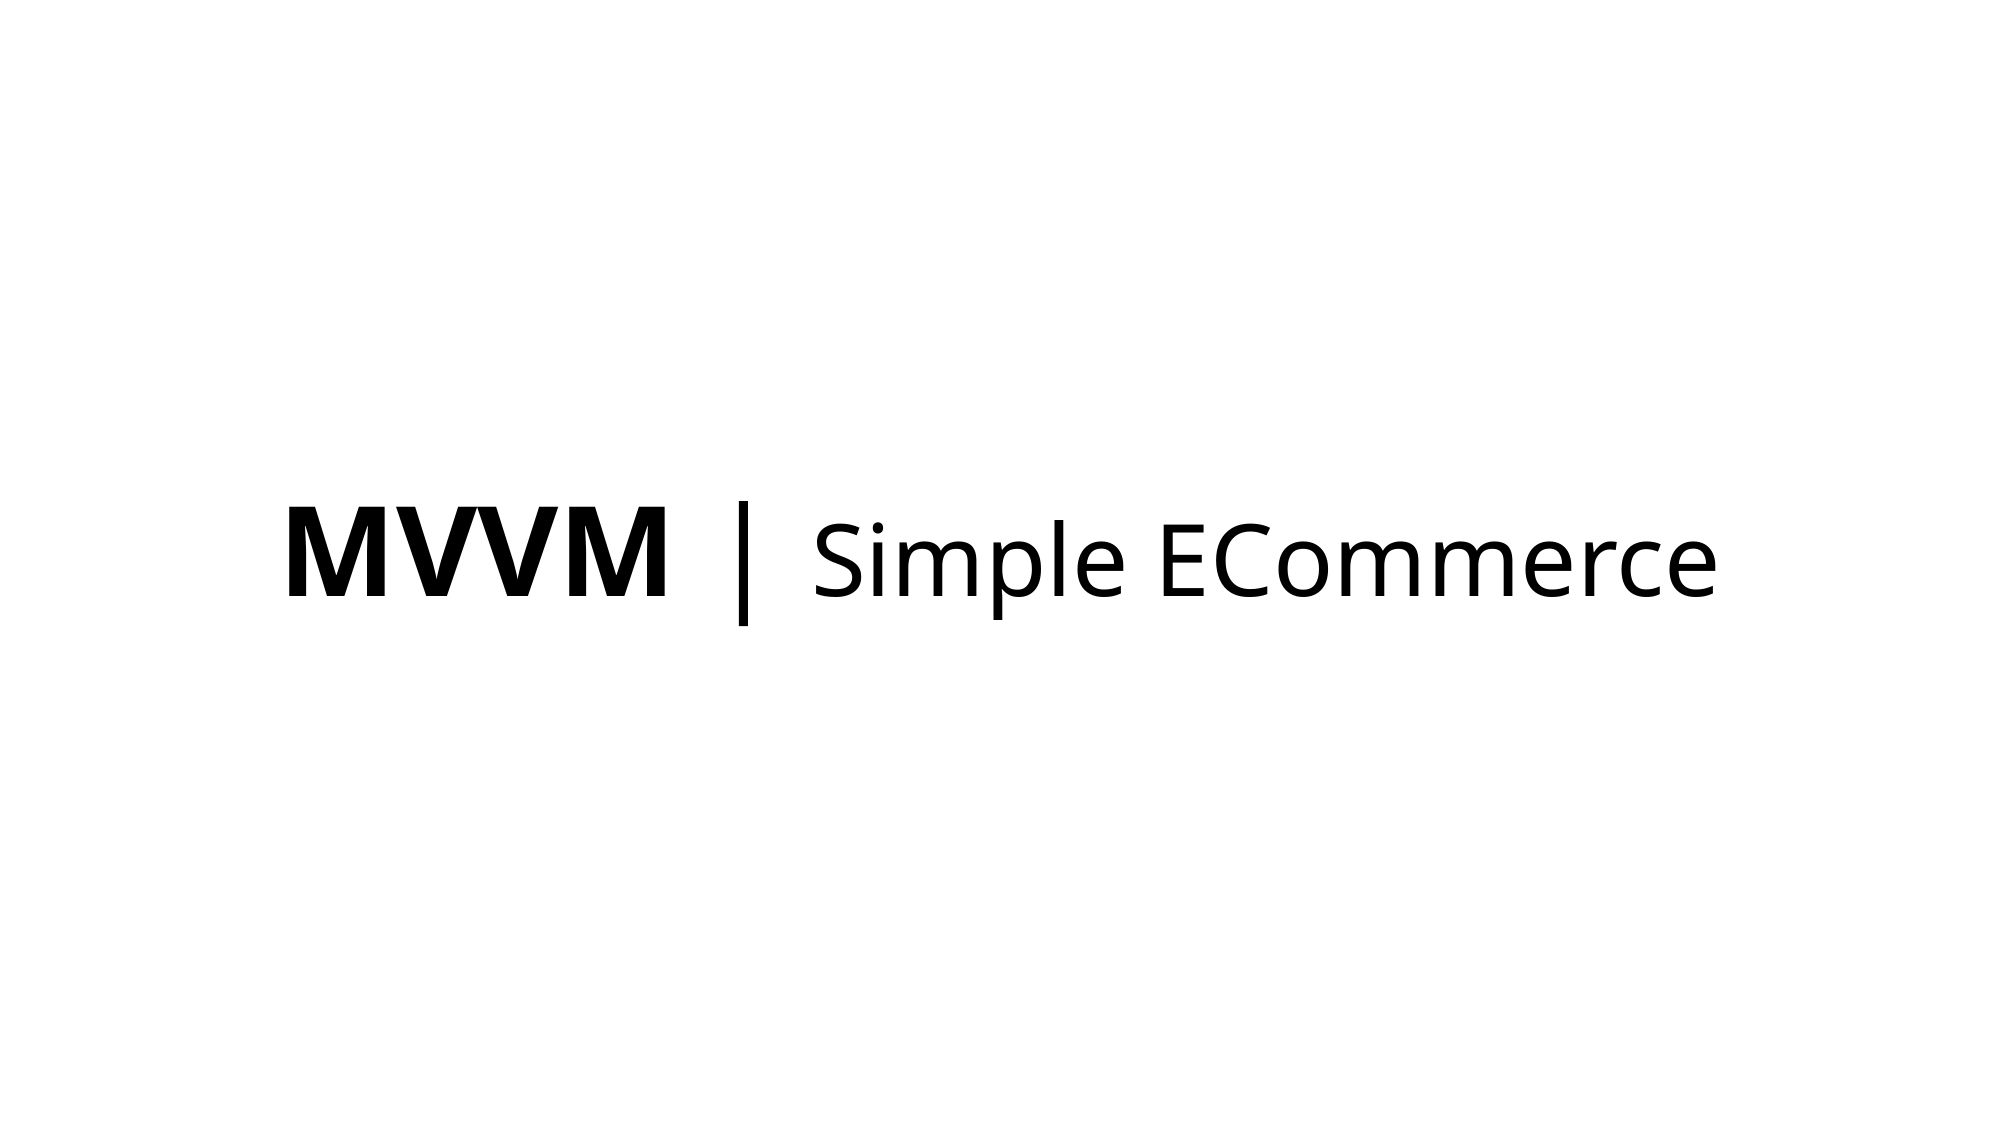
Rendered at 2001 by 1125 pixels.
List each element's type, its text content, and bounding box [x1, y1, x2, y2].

title MVVM | Simple ECommerce [249, 239, 1750, 632]
